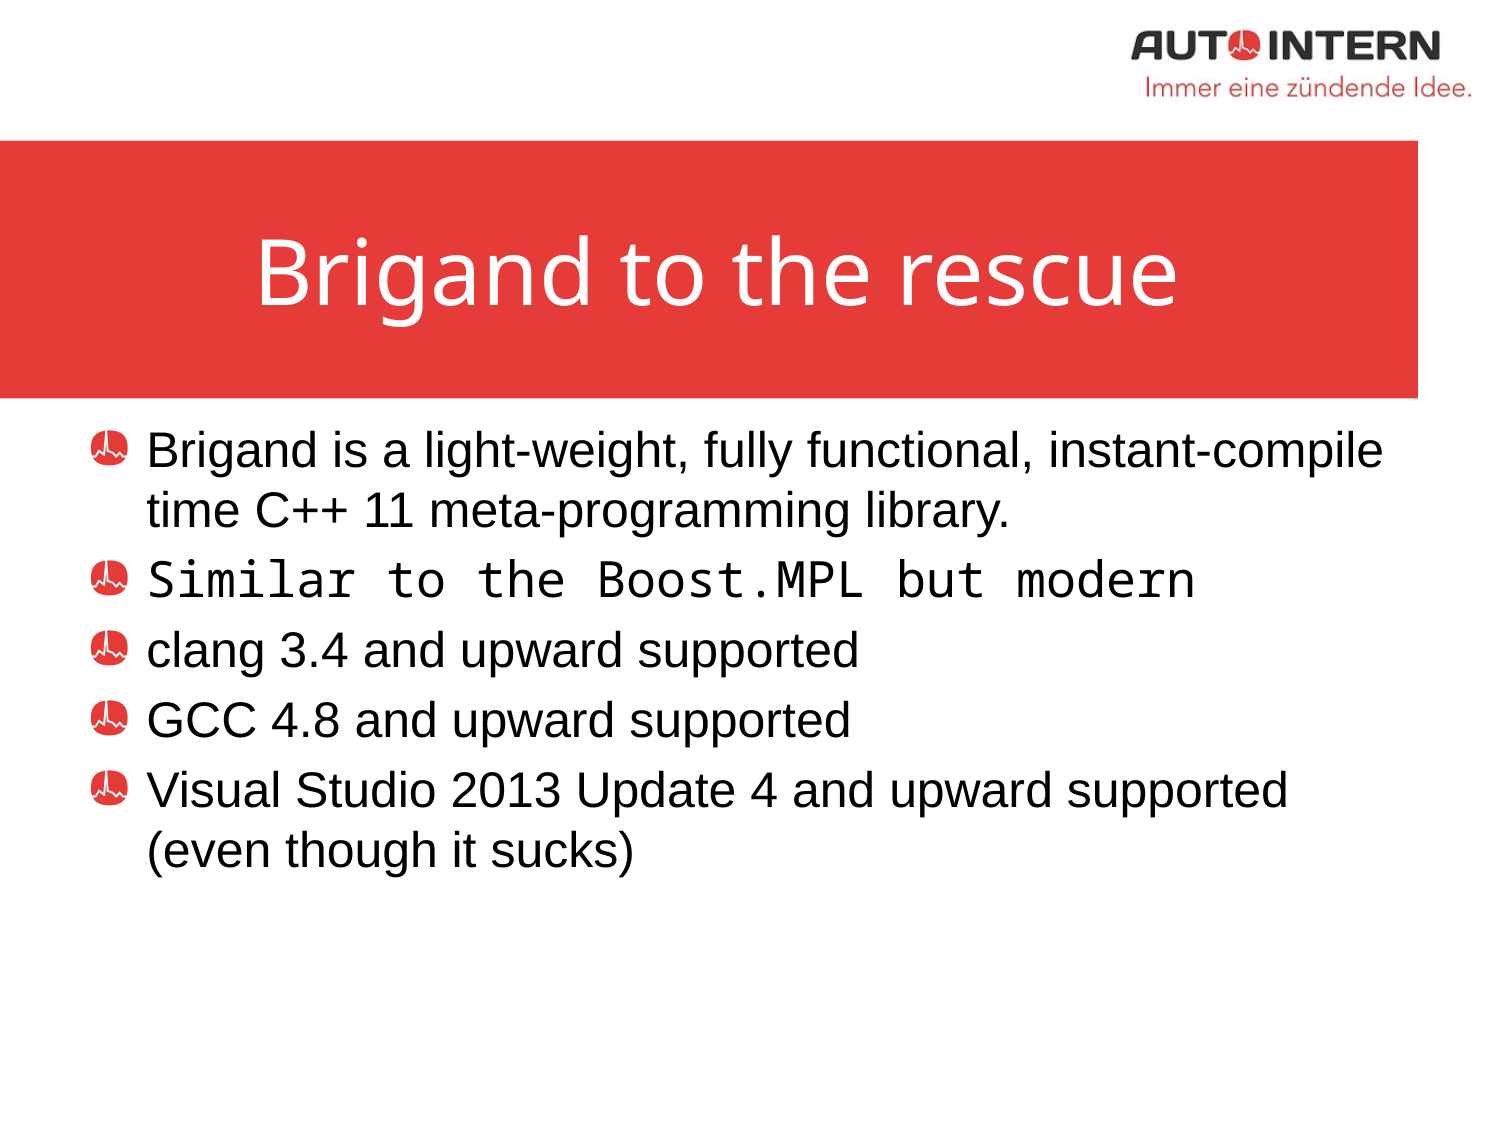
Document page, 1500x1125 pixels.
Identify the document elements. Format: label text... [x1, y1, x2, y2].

picture [90, 630, 126, 666]
list Brigand is a light-weight, fully functional, instant-compile time C++ 11 meta-programming library. Similar to the Boost.MPL but modern clang 3.4 and upward supported GCC 4.8 and upward supported Visual Studio 2013 Update 4 and upward supported (even though it sucks) [75, 410, 1425, 1125]
title Brigand to the rescue [0, 175, 1436, 362]
picture [90, 430, 126, 466]
picture [1125, 23, 1476, 102]
picture [90, 560, 126, 596]
picture [90, 700, 126, 736]
picture [90, 770, 126, 806]
